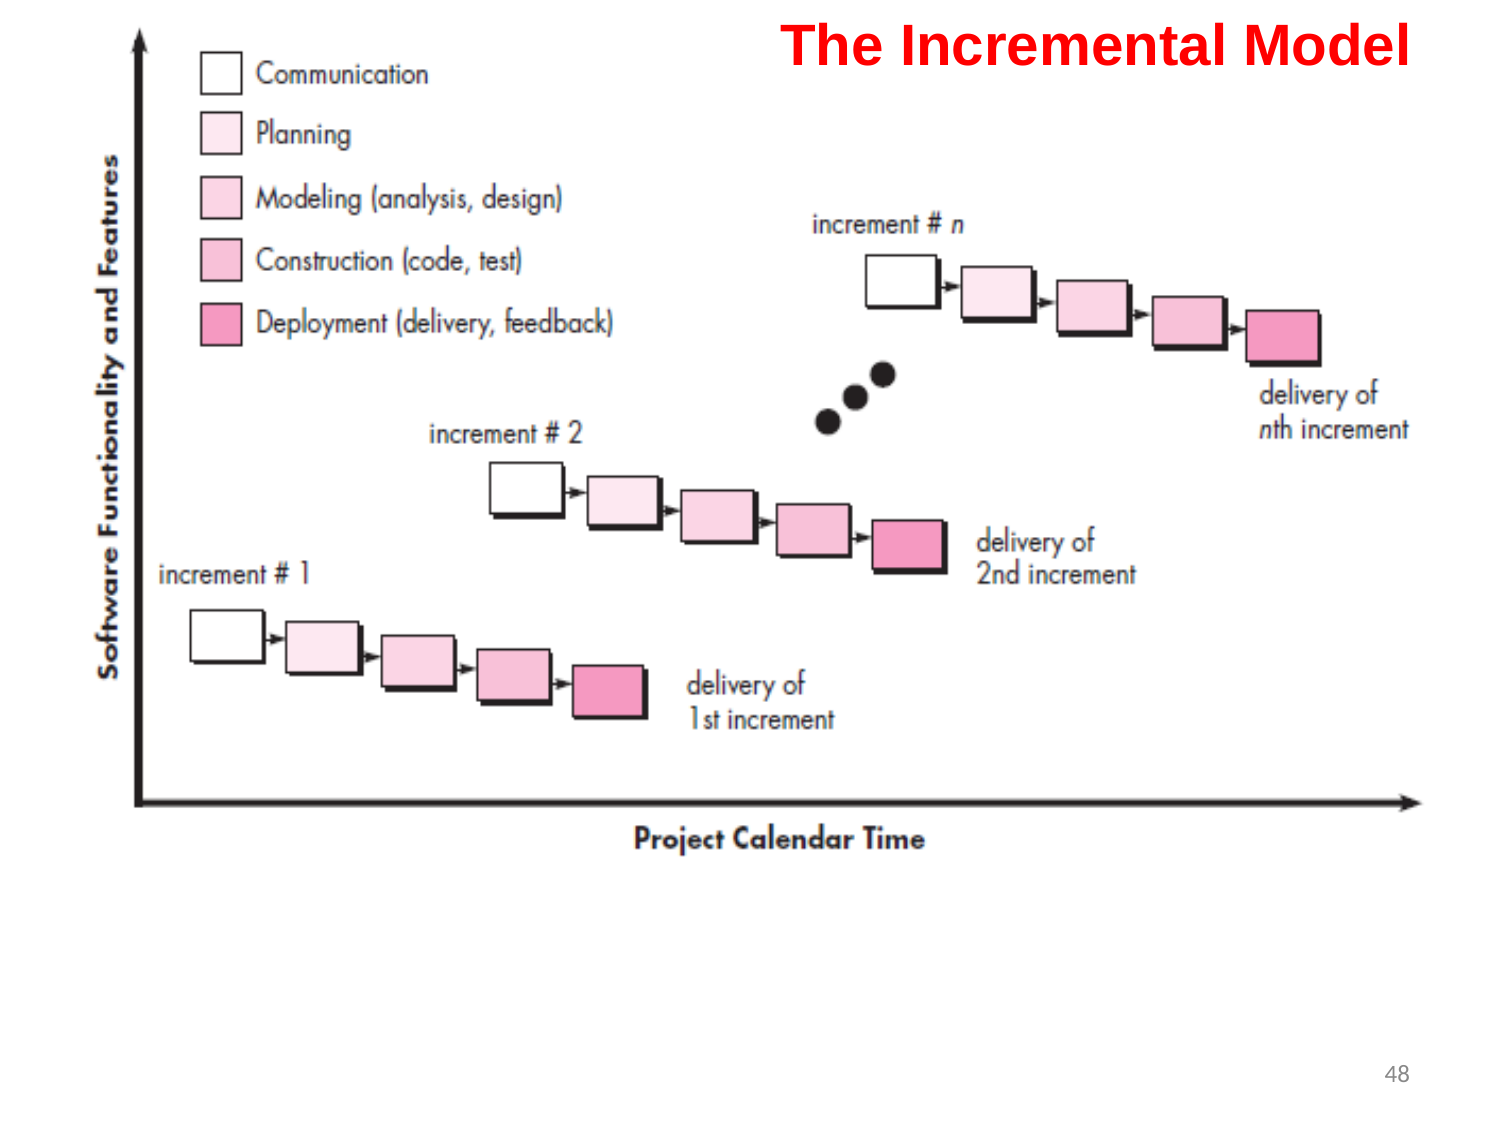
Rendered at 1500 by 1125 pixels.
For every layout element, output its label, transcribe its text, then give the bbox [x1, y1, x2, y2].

picture [34, 0, 1454, 891]
slide_number 48 [1074, 1042, 1425, 1103]
